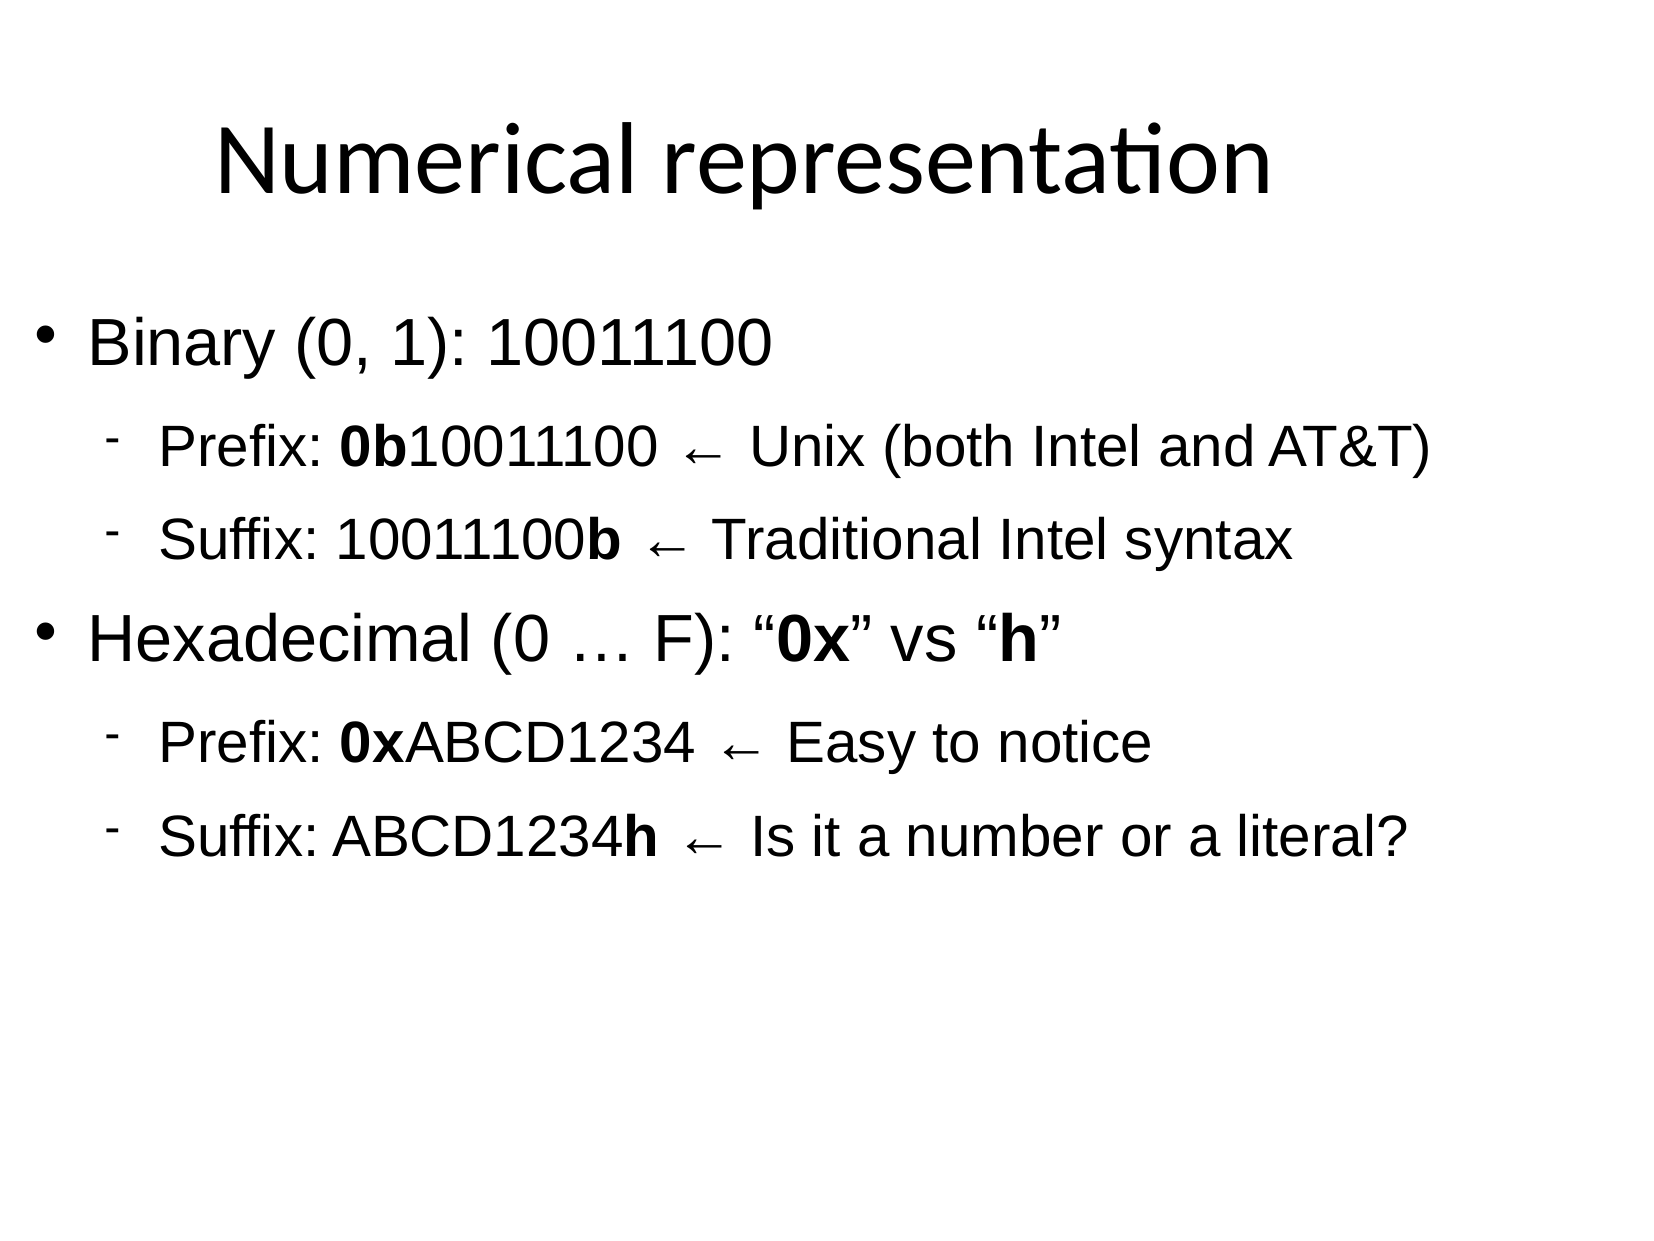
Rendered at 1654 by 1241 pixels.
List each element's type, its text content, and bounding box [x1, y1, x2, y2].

text_box Binary (0, 1): 10011100 Prefix: 0b10011100 ← Unix (both Intel and AT&T) Suffix: 10011100b ← Traditional Intel syntax Hexadecimal (0 … F): “0x” vs “h” Prefix: 0xABCD1234 ← Easy to notice Suffix: ABCD1234h ← Is it a number or a literal? [0, 290, 1456, 1070]
text_box Numerical representation [0, 49, 1489, 257]
